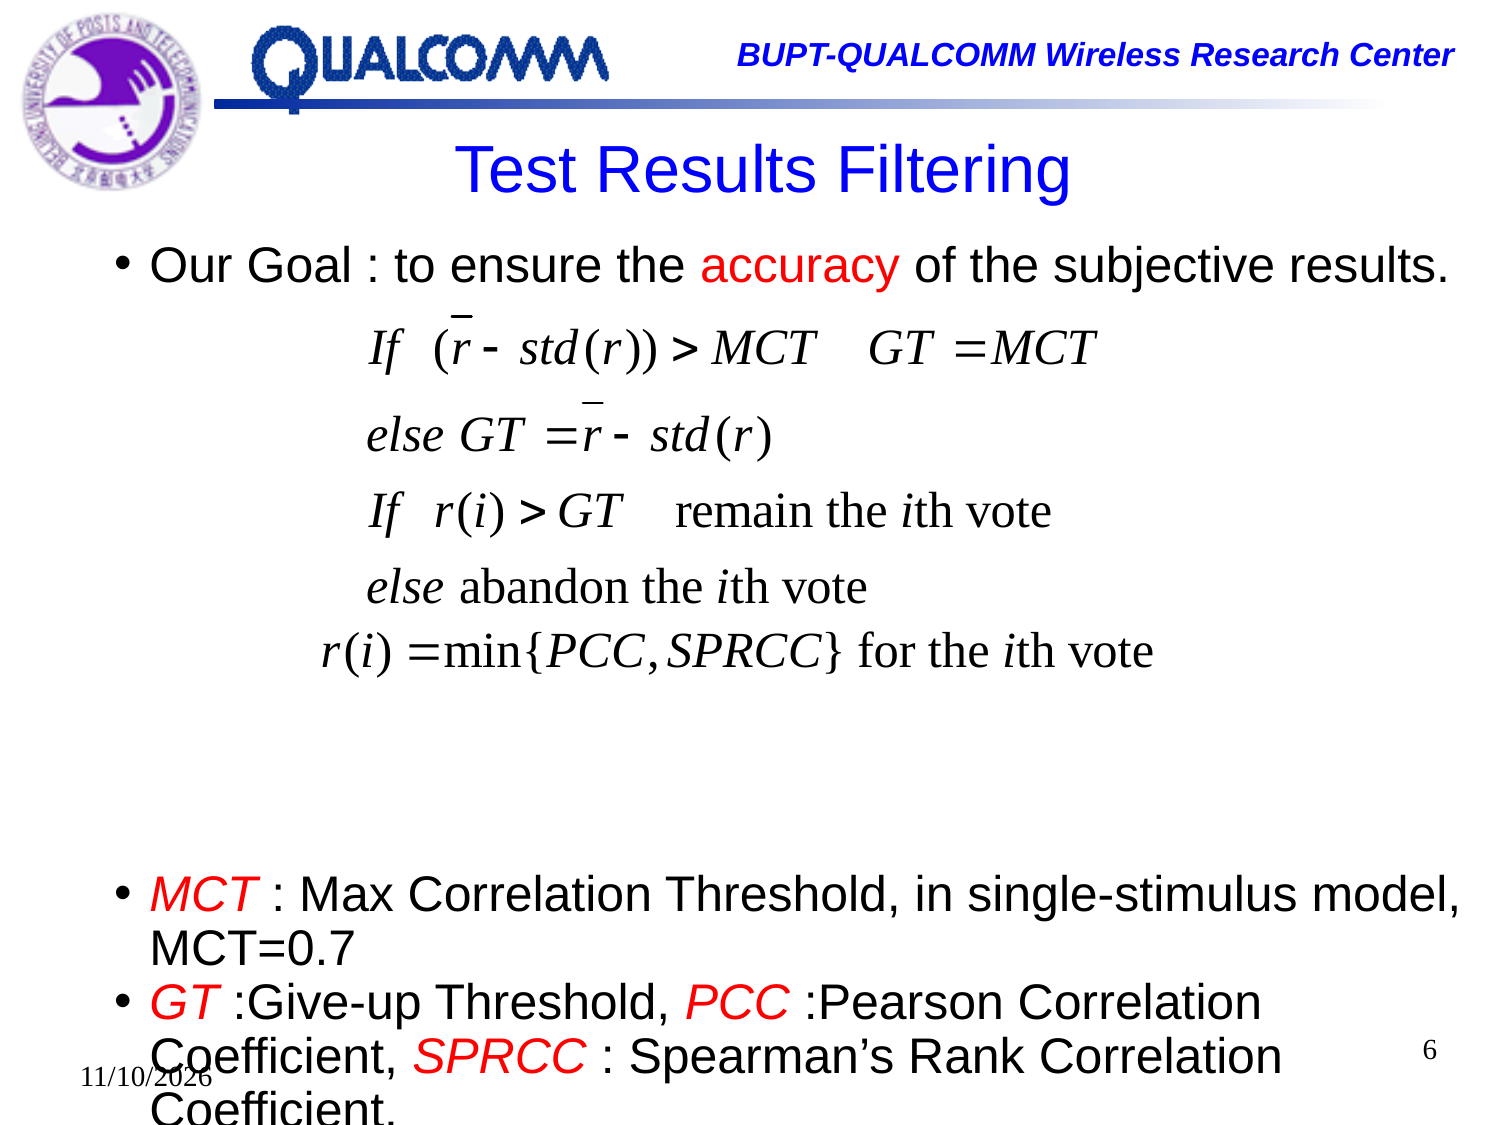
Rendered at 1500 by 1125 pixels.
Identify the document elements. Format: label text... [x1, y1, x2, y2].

slide_number 6 [1139, 1022, 1453, 1099]
title Test Results Filtering [437, 133, 1090, 211]
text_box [357, 304, 1114, 616]
picture [0, 0, 213, 208]
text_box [312, 620, 1164, 689]
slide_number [64, 1049, 378, 1125]
list Our Goal : to ensure the accuracy of the subjective results. MCT : Max Correlation Threshold, in single-stimulus model, MCT=0.7 GT :Give-up Threshold, PCC :Pearson Correlation Coefficient, SPRCC : Spearman’s Rank Correlation Coefficient. After filter，52 participants are kept out of 64. Reference : ITU-R BT.1788[2]. [29, 231, 1477, 1012]
